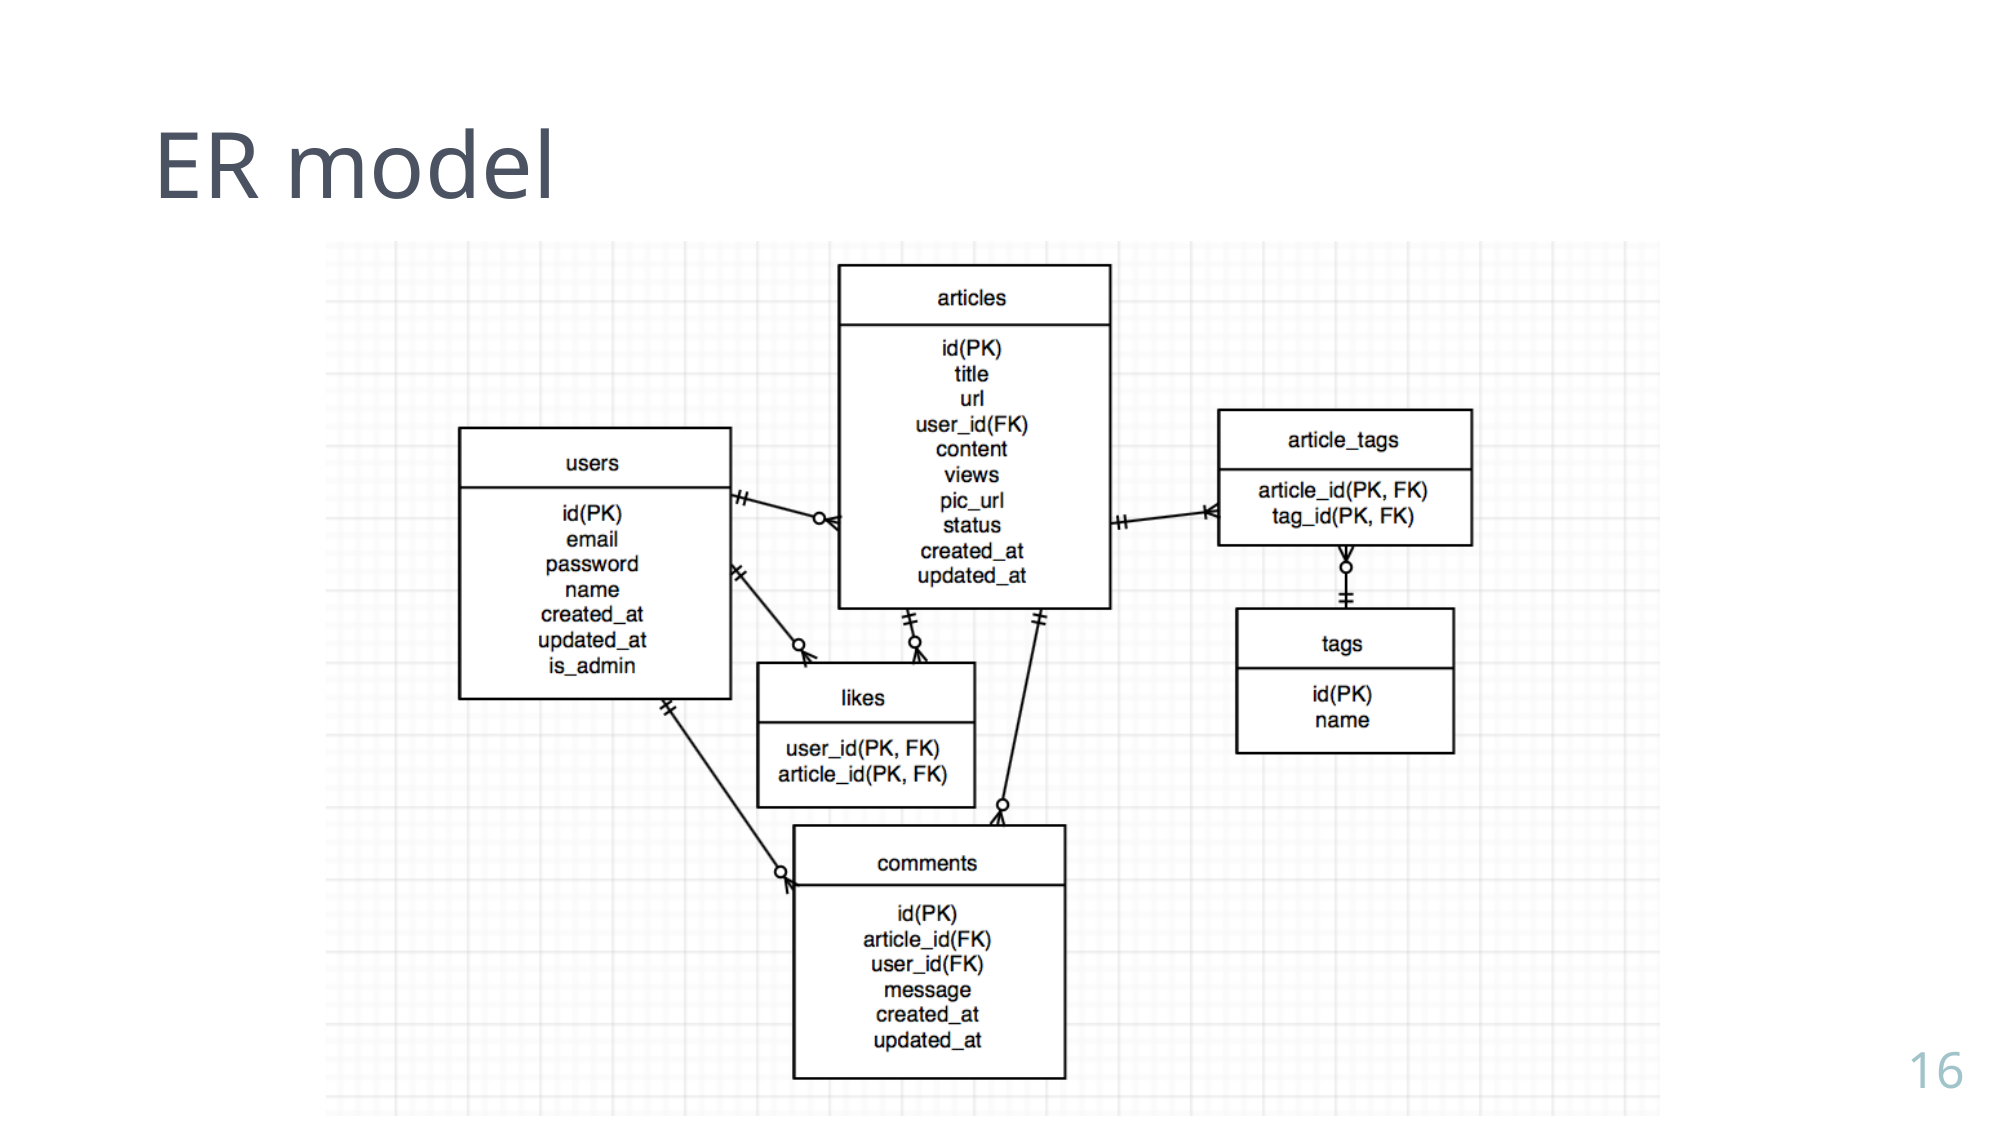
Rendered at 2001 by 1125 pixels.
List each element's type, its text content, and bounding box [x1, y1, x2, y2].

title ER model [137, 59, 1863, 278]
slide_number 16 [1660, 1042, 1980, 1103]
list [325, 241, 1660, 1116]
